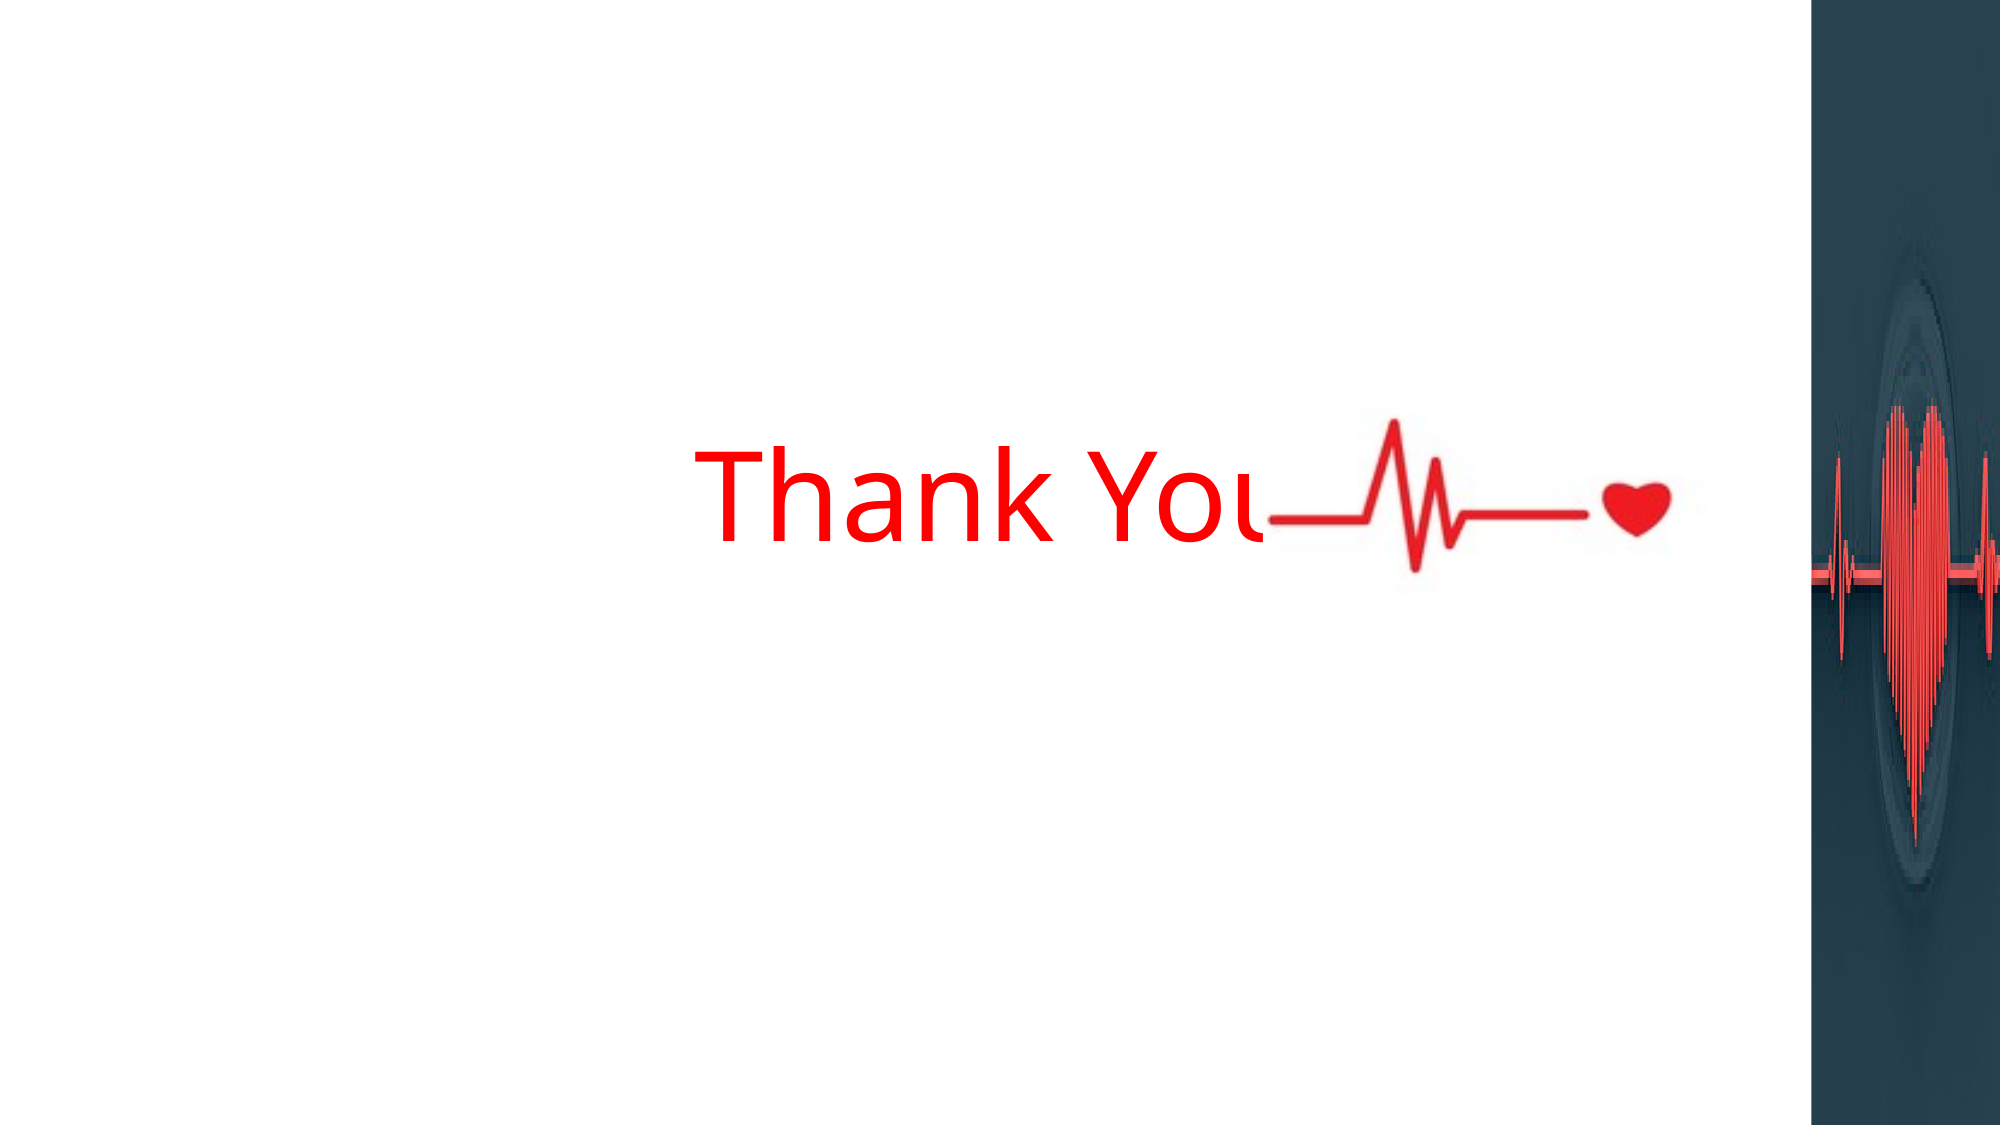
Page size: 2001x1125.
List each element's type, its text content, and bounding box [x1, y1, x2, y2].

picture [1262, 407, 1709, 601]
picture [1811, 0, 2000, 1125]
title Thank You [249, 184, 1750, 576]
